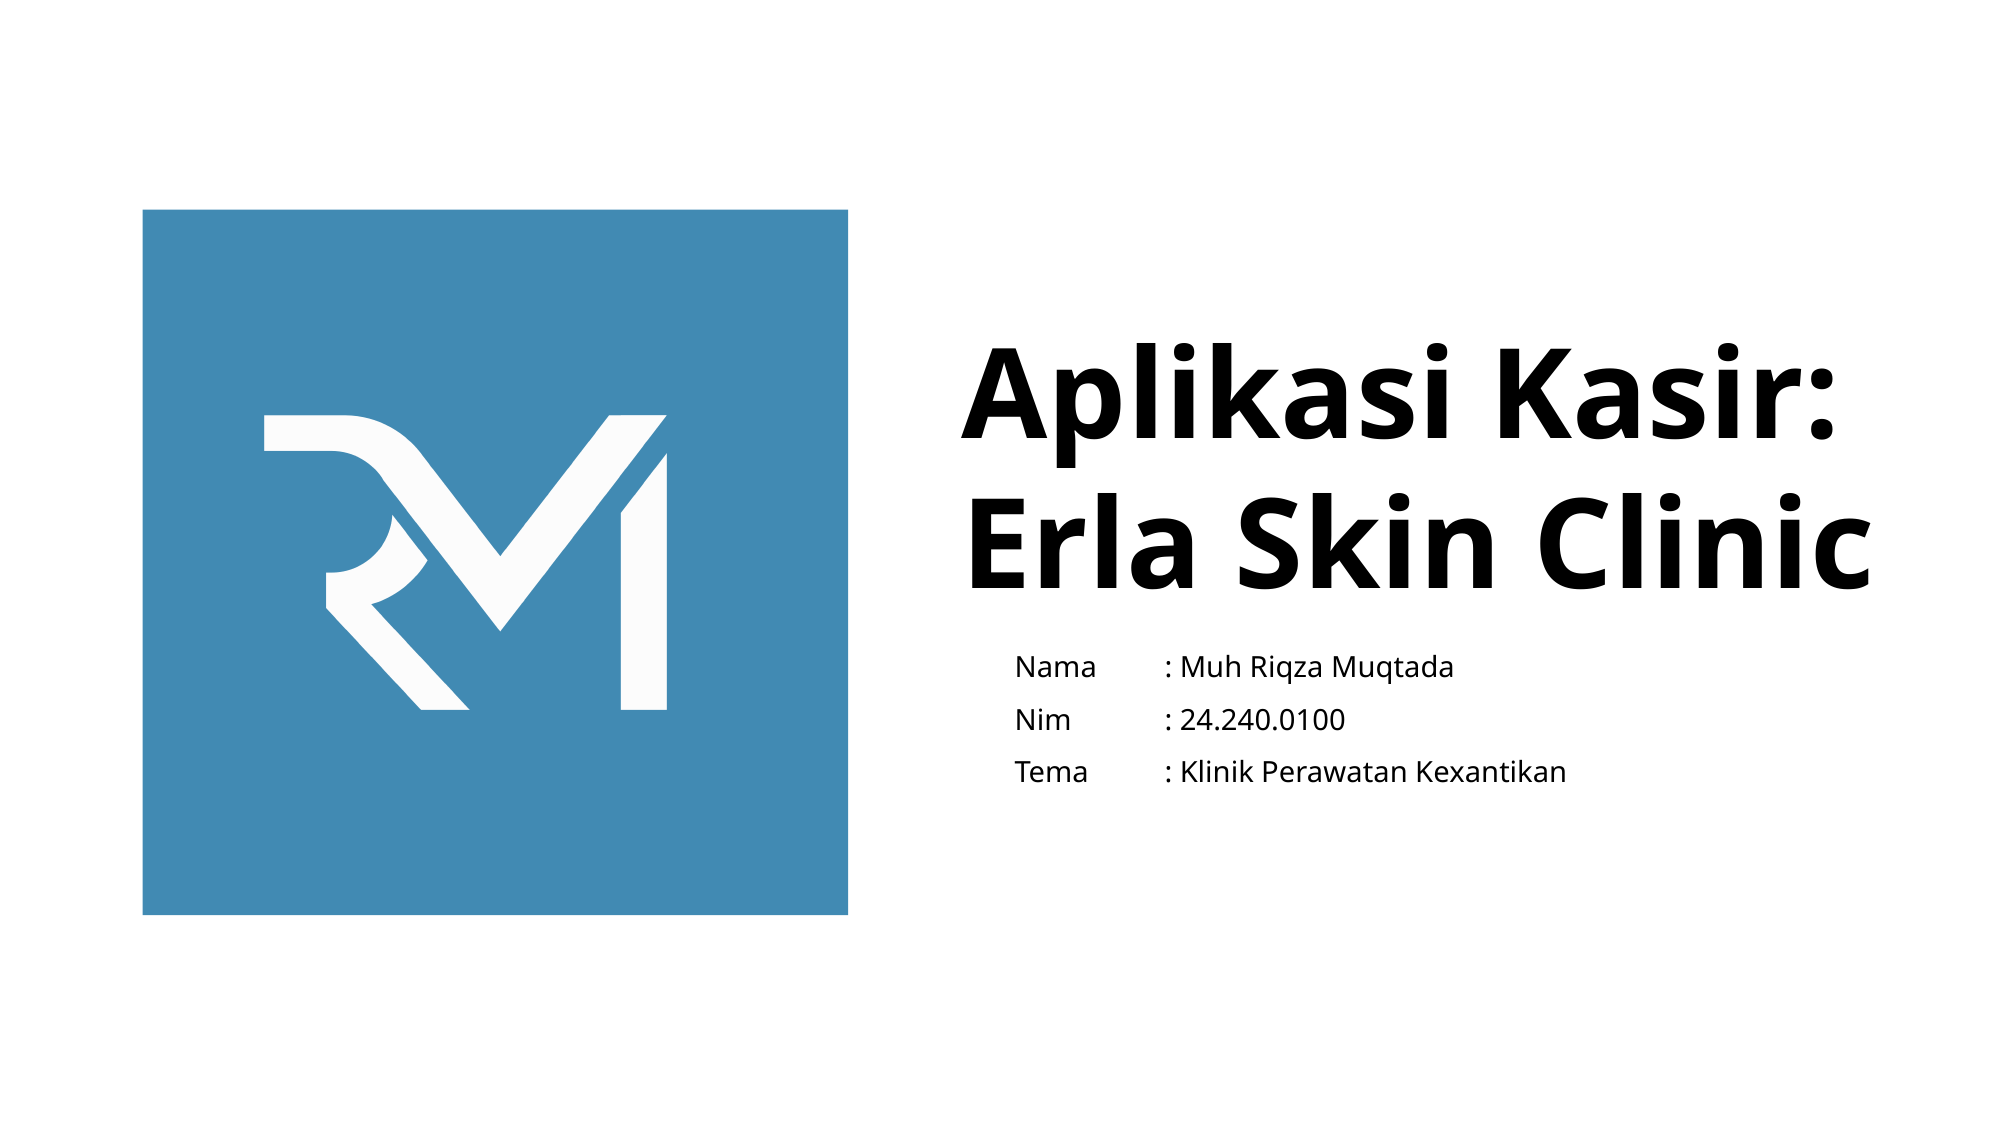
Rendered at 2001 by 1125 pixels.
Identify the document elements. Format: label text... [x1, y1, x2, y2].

text_box Aplikasi Kasir: Erla Skin Clinic [946, 305, 1890, 621]
text_box [141, 208, 850, 917]
text_box Nama : Muh Riqza Muqtada Nim : 24.240.0100 Tema : Klinik Perawatan Kexantikan [999, 623, 1843, 796]
picture [264, 415, 667, 710]
